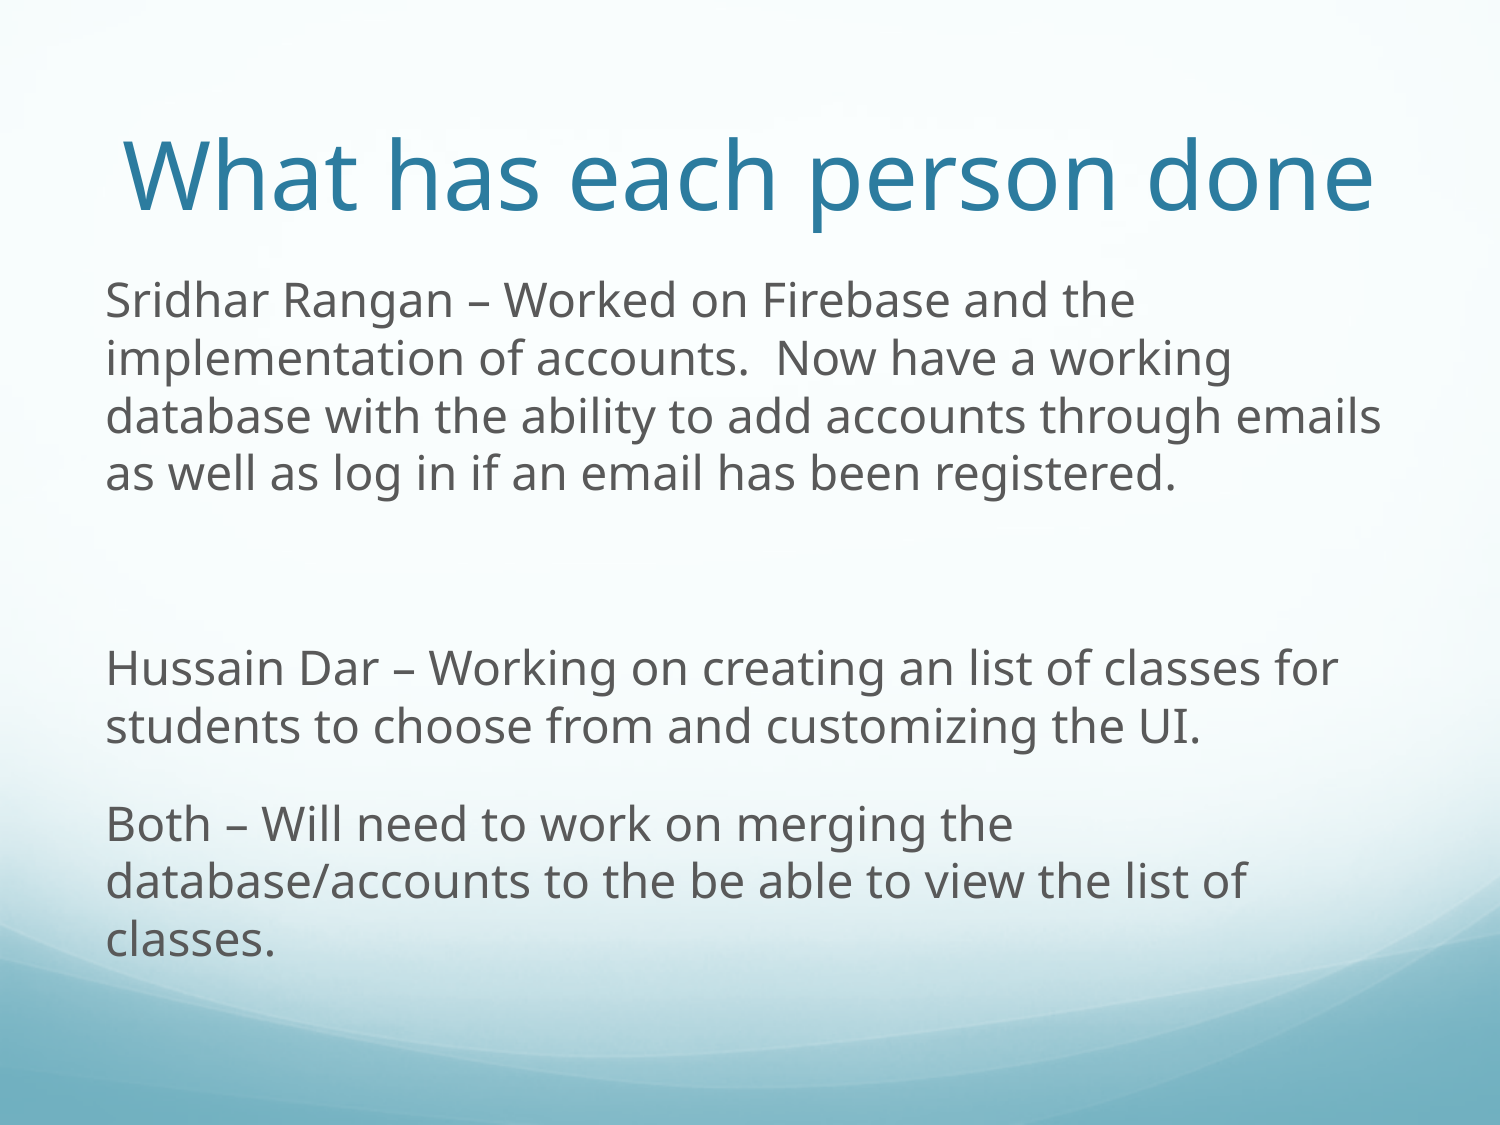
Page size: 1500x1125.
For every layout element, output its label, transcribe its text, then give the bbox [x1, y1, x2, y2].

list Sridhar Rangan – Worked on Firebase and the implementation of accounts. Now have a working database with the ability to add accounts through emails as well as log in if an email has been registered. Hussain Dar – Working on creating an list of classes for students to choose from and customizing the UI. Both – Will need to work on merging the database/accounts to the be able to view the list of classes. [90, 262, 1410, 975]
title What has each person done [90, 17, 1410, 237]
